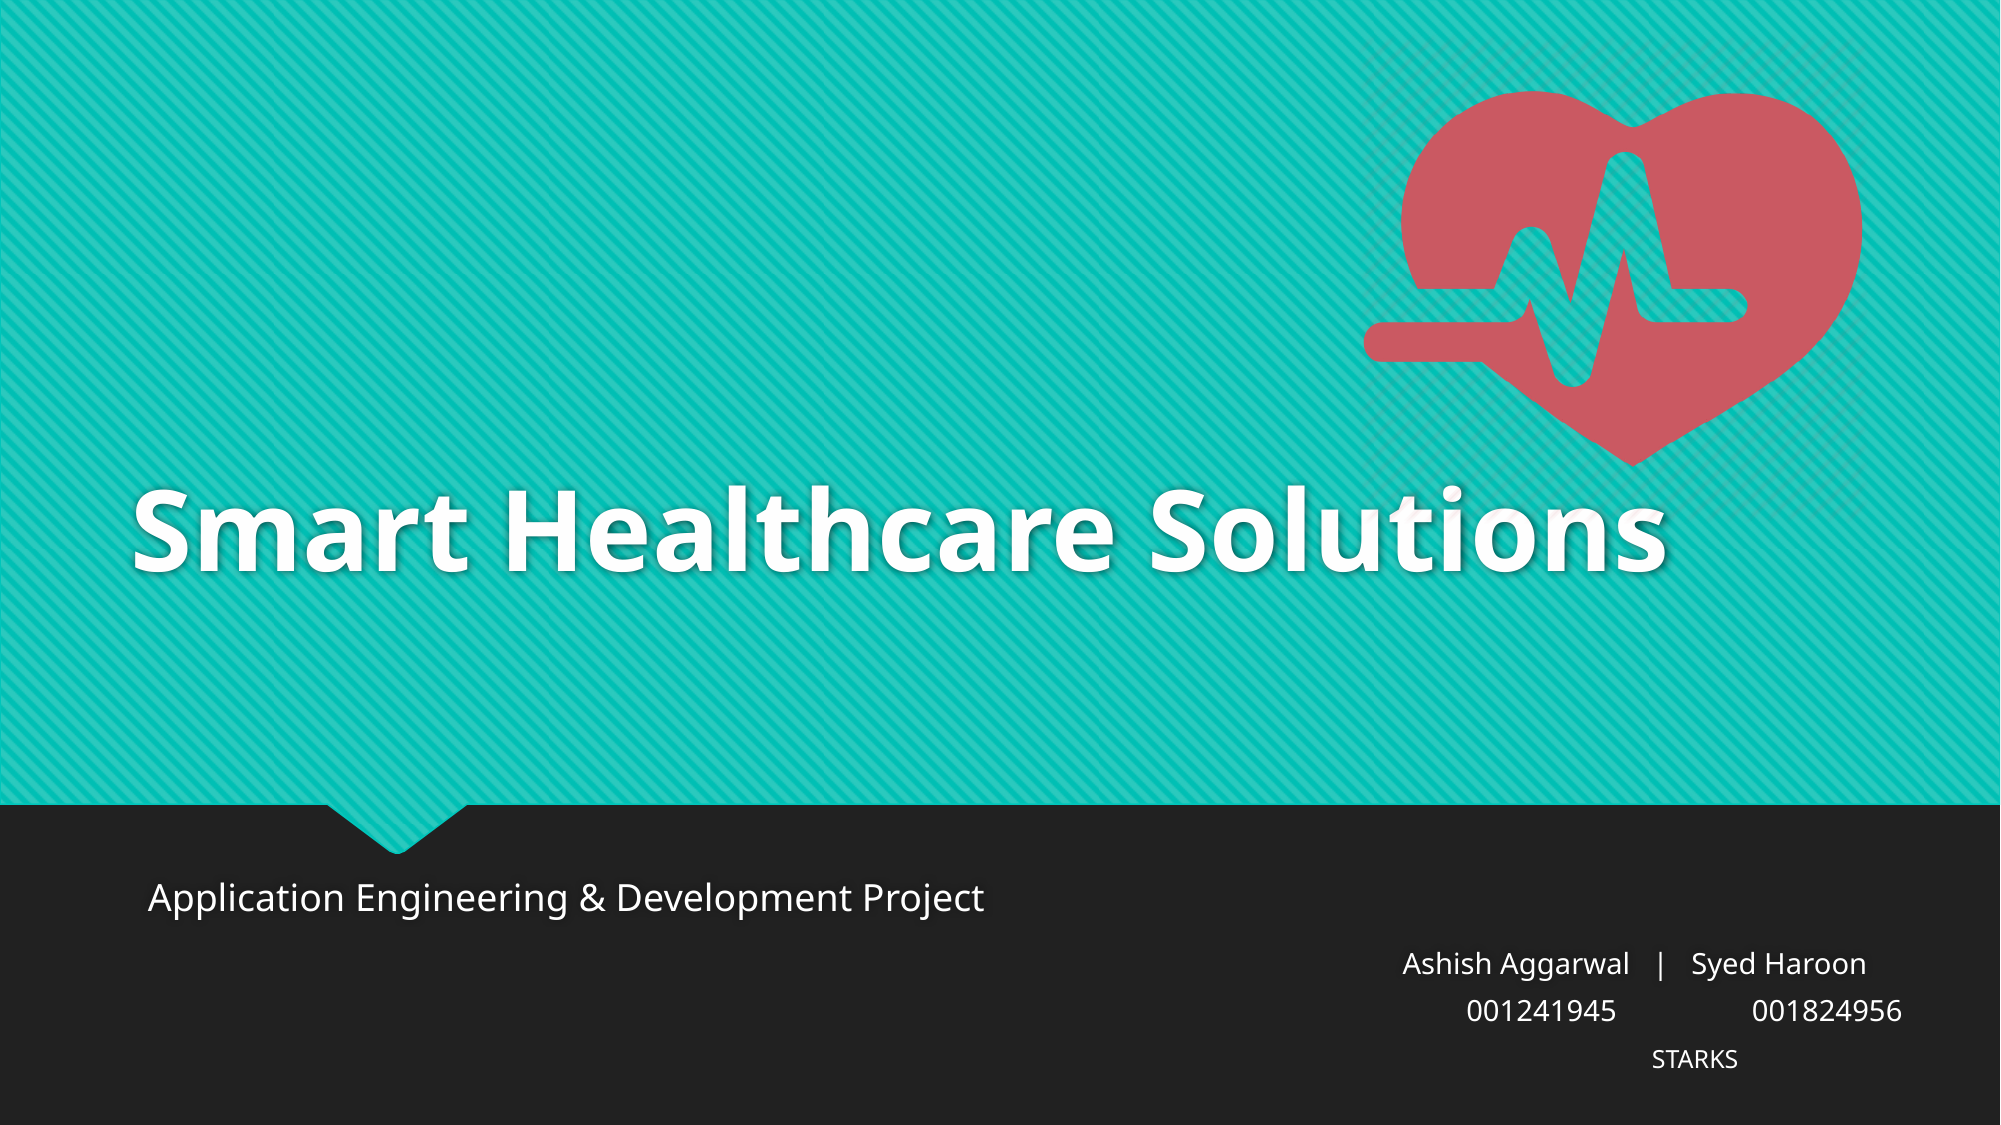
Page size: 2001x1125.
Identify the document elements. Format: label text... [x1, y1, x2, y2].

picture [1357, 33, 1868, 525]
text_box STARKS [1637, 1036, 1758, 1081]
title Smart Healthcare Solutions [115, 113, 1850, 602]
subtitle Application Engineering & Development Project [132, 866, 1868, 938]
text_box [1387, 937, 1938, 1036]
